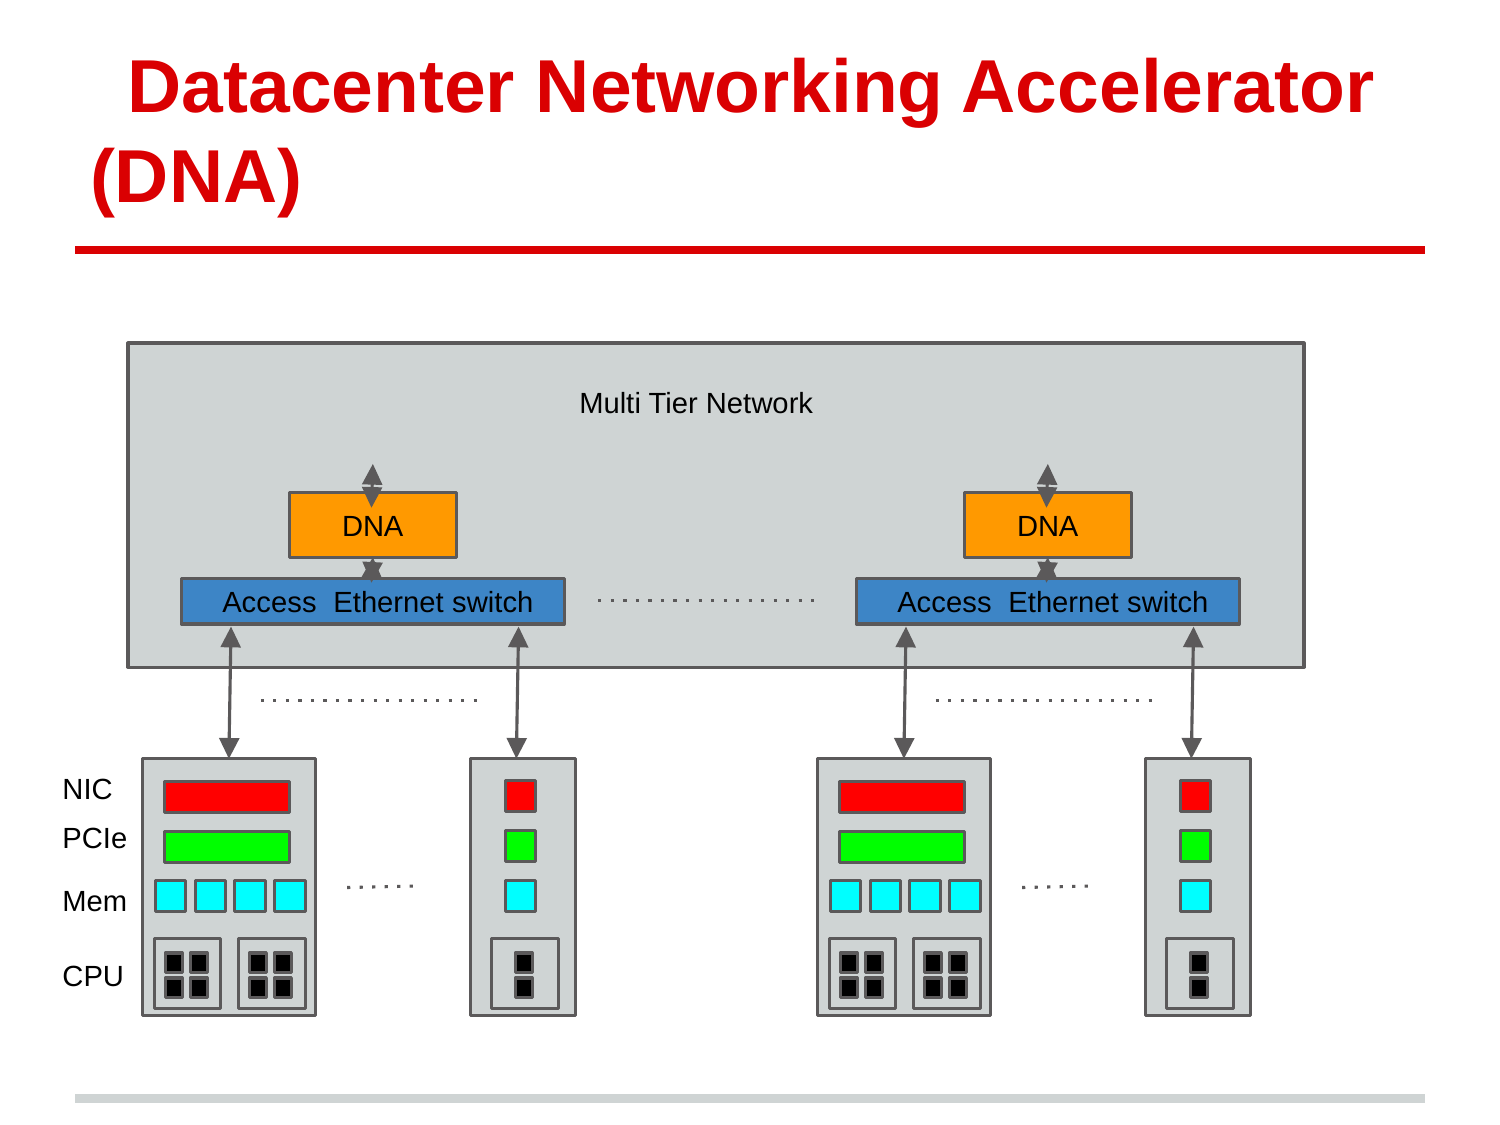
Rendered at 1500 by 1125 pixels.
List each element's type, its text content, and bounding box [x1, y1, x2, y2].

text_box [181, 578, 207, 625]
text_box [274, 880, 306, 912]
text_box Access Ethernet switch [207, 568, 586, 634]
text_box Multi Tier Network [564, 369, 834, 435]
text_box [470, 758, 576, 1016]
text_box [839, 781, 965, 813]
text_box [195, 880, 226, 912]
text_box [234, 880, 266, 912]
text_box Access Ethernet switch [882, 568, 1261, 634]
text_box [856, 578, 882, 625]
text_box [817, 758, 991, 1016]
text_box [828, 938, 897, 1009]
text_box CPU [47, 942, 147, 1008]
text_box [829, 880, 981, 912]
text_box [839, 831, 965, 863]
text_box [153, 938, 222, 1009]
text_box NIC [47, 754, 147, 804]
text_box DNA [289, 492, 457, 558]
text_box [238, 938, 306, 1009]
text_box Mem [47, 867, 147, 933]
text_box [164, 781, 290, 813]
text_box PCIe [47, 804, 147, 867]
text_box DNA [964, 492, 1132, 558]
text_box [1145, 758, 1251, 1016]
text_box [142, 758, 316, 1016]
text_box [164, 831, 290, 863]
text_box [127, 342, 1304, 668]
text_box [903, 626, 907, 759]
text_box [913, 938, 981, 1009]
title Datacenter Networking Accelerator (DNA) [75, 14, 1425, 233]
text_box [228, 626, 232, 759]
text_box [155, 880, 186, 912]
